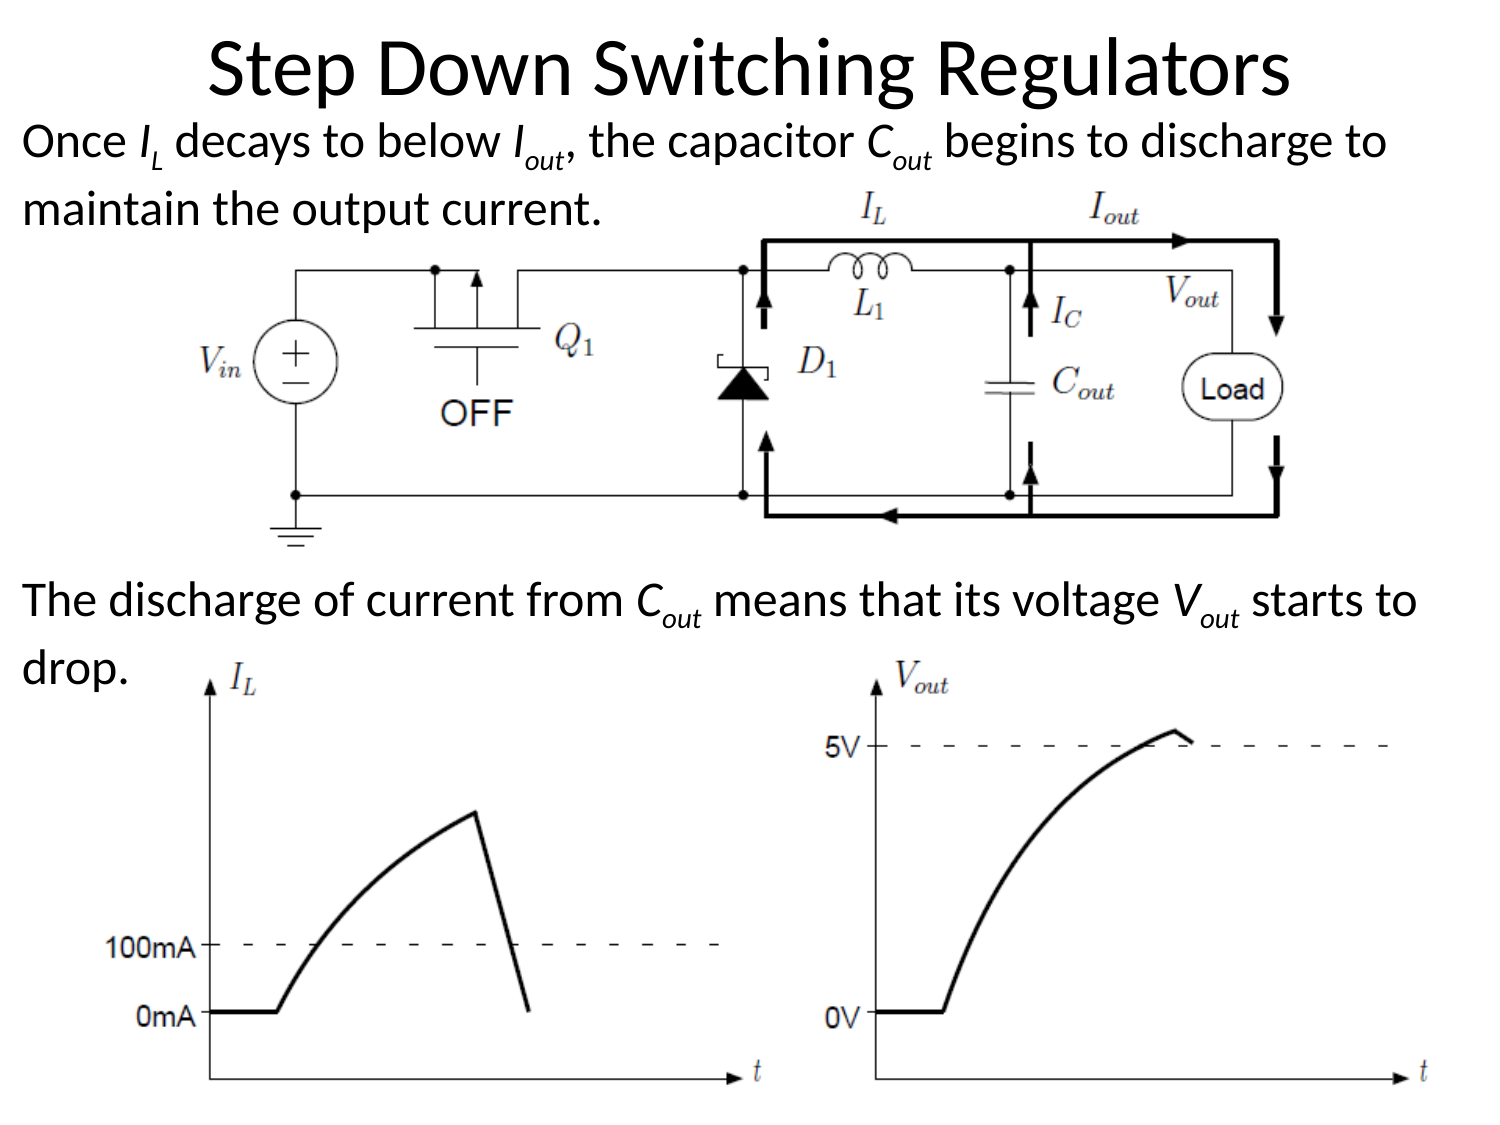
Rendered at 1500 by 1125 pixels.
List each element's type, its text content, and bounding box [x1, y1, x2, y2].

picture [88, 187, 1438, 1099]
text_box Step Down Switching Regulators [74, 0, 1425, 99]
list Once IL decays to below Iout, the capacitor Cout begins to discharge to maintain the output current. The discharge of current from Cout means that its voltage Vout starts to drop. [6, 99, 1500, 930]
